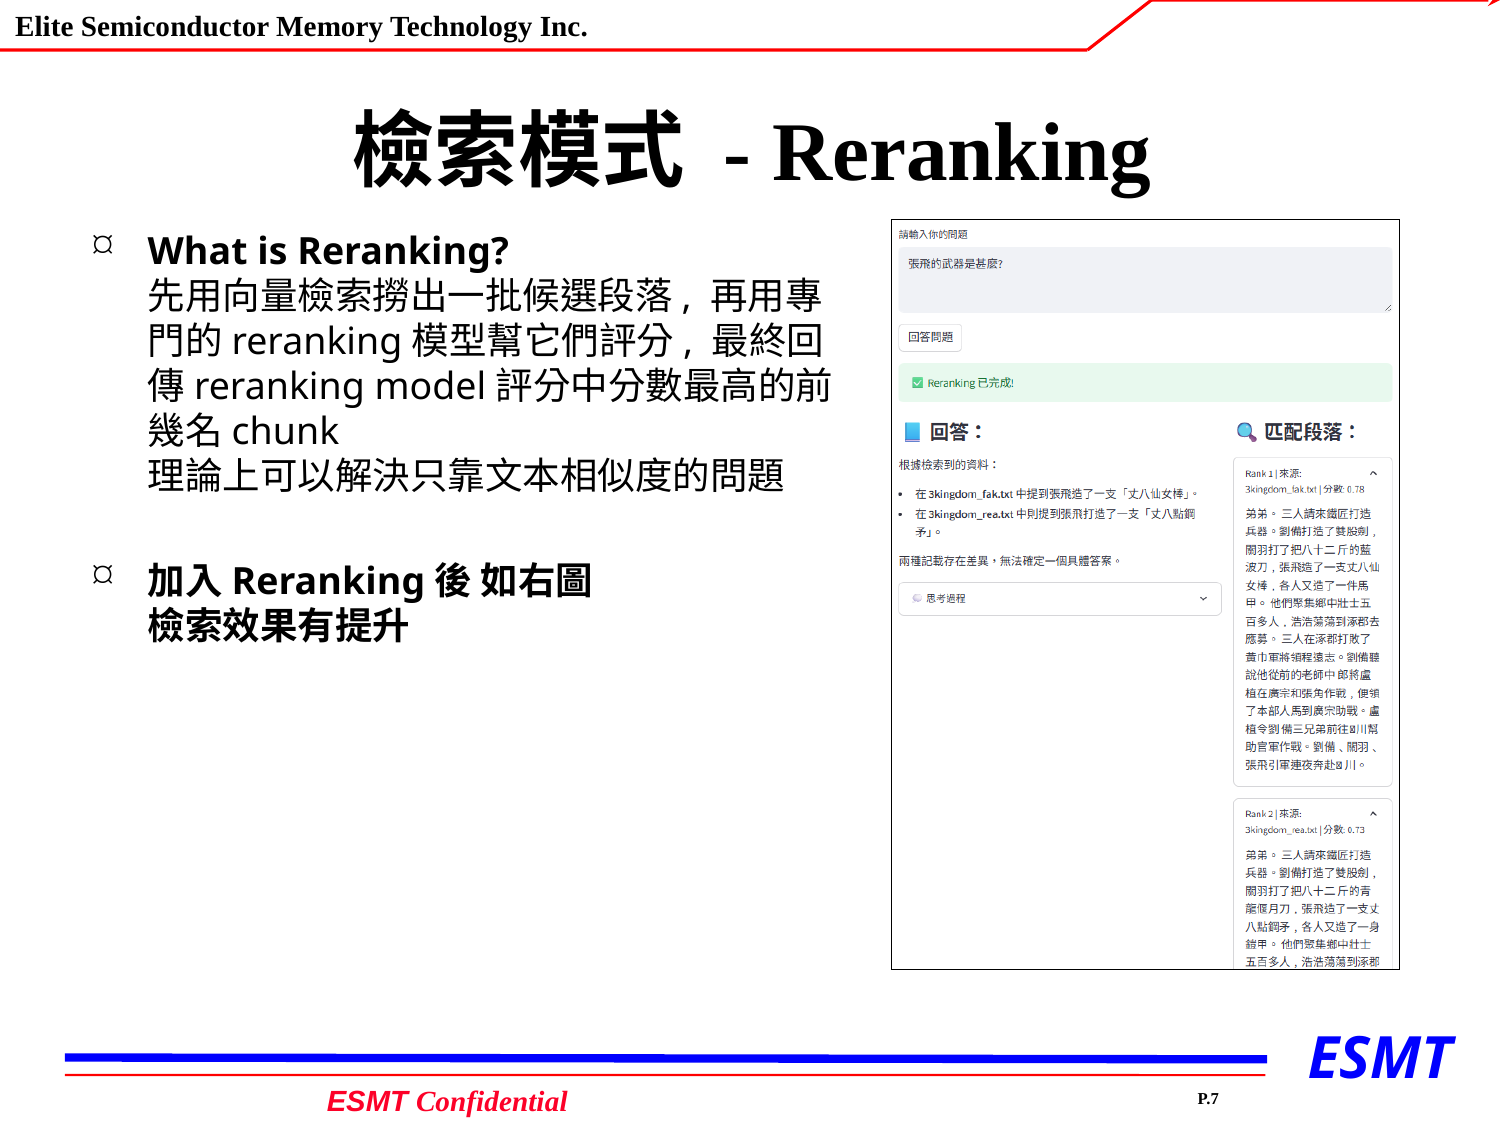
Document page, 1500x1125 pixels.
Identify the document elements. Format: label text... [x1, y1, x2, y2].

picture [891, 219, 1400, 971]
title 檢索模式 - Reranking [76, 90, 1427, 278]
list What is Reranking? 先用向量檢索撈出一批候選段落, 再用專門的reranking模型幫它們評分, 最終回傳reranking model評分中分數最高的前幾名chunk 理論上可以解決只靠文本相似度的問題 加入Reranking後 如右圖 檢索效果有提升 [76, 219, 869, 1010]
